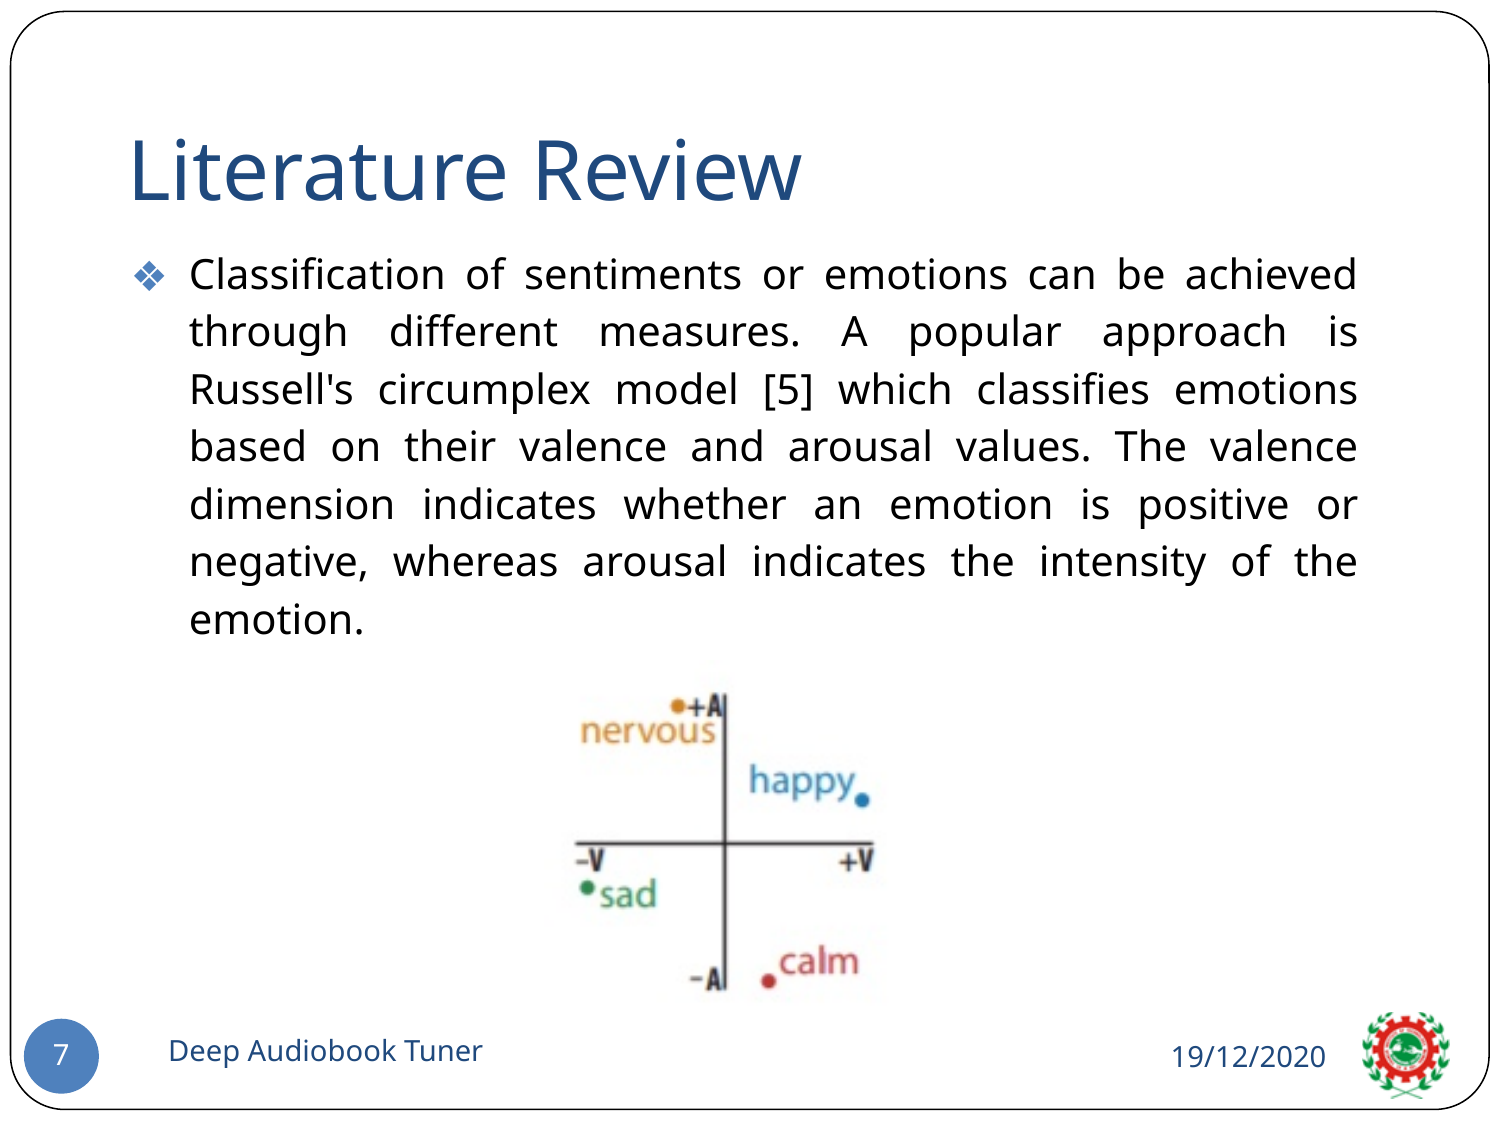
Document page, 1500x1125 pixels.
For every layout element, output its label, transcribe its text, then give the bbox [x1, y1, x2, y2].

slide_number ‹#› [23, 1018, 99, 1094]
picture [1362, 1012, 1451, 1099]
title Literature Review [112, 45, 1388, 233]
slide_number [1029, 1017, 1342, 1096]
footer Deep Audiobook Tuner [153, 1012, 804, 1088]
list Classification of sentiments or emotions can be achieved through different measures. A popular approach is Russell's circumplex model [5] which classifies emotions based on their valence and arousal values. The valence dimension indicates whether an emotion is positive or negative, whereas arousal indicates the intensity of the emotion. [98, 232, 1374, 675]
picture [543, 660, 930, 1049]
